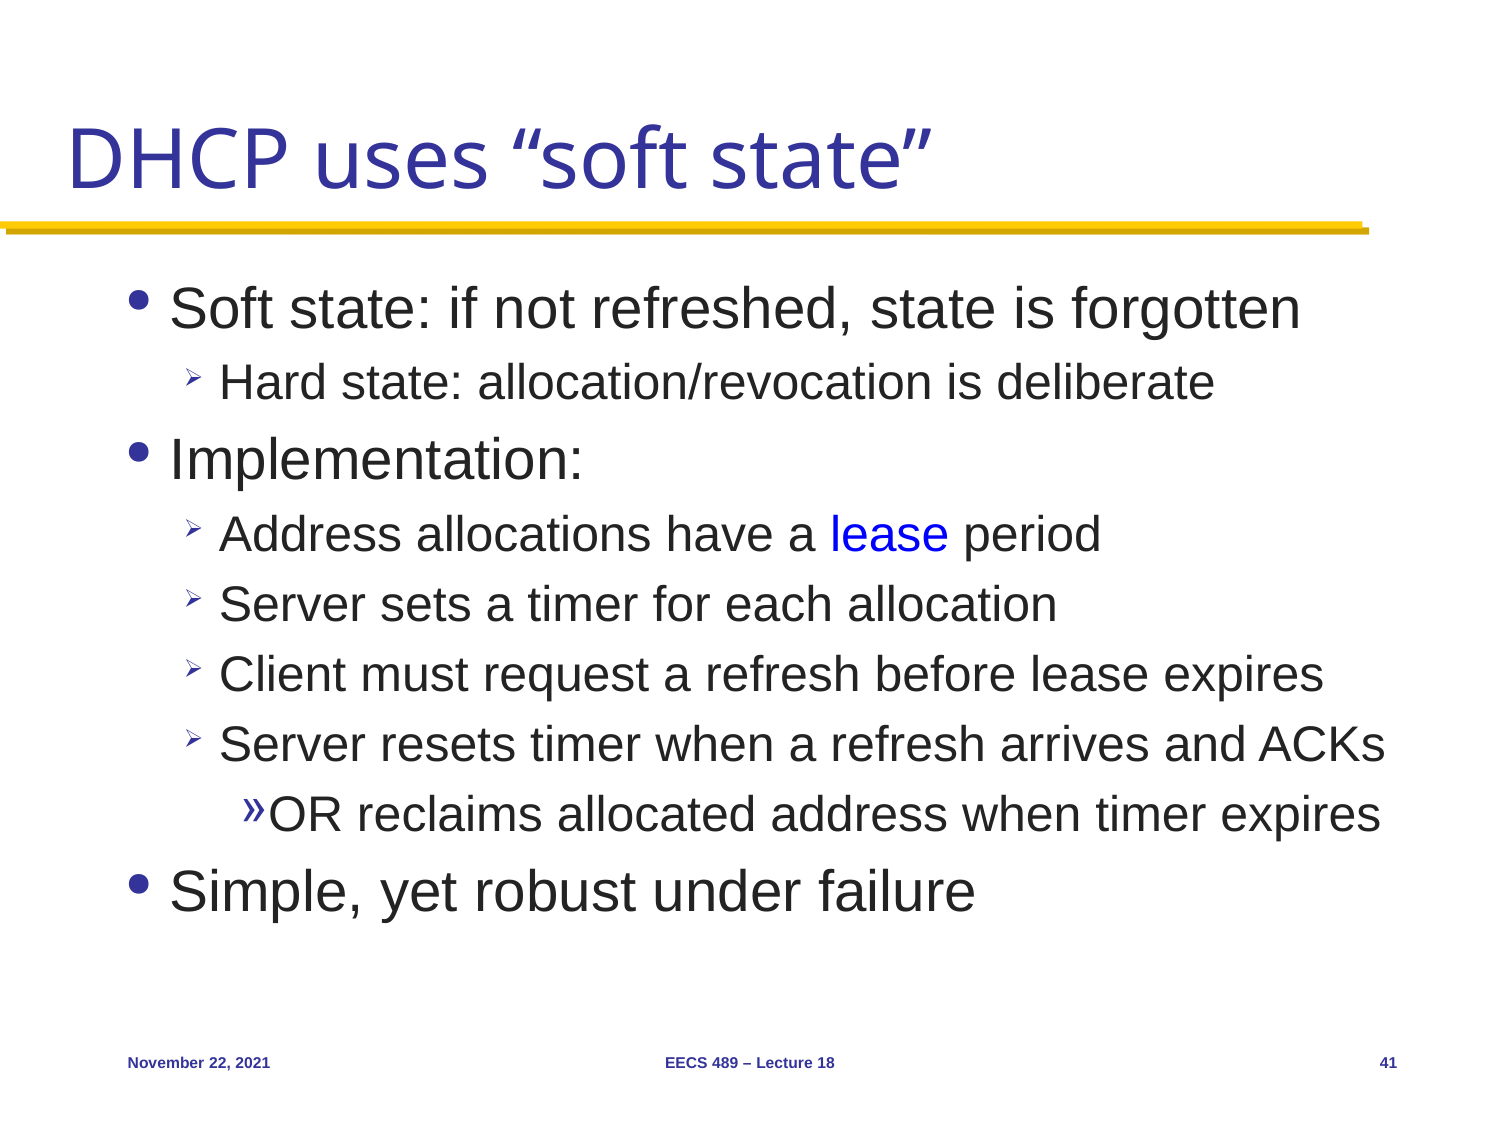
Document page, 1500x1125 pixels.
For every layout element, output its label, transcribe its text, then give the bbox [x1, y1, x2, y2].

slide_number 41 [1312, 1024, 1413, 1101]
list Soft state: if not refreshed, state is forgotten Hard state: allocation/revocation is deliberate Implementation: Address allocations have a lease period Server sets a timer for each allocation Client must request a refresh before lease expires Server resets timer when a refresh arrives and ACKs OR reclaims allocated address when timer expires Simple, yet robust under failure [112, 262, 1413, 988]
footer EECS 489 – Lecture 18 [512, 1024, 988, 1101]
title DHCP uses “soft state” [49, 24, 1451, 213]
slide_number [112, 1024, 426, 1101]
